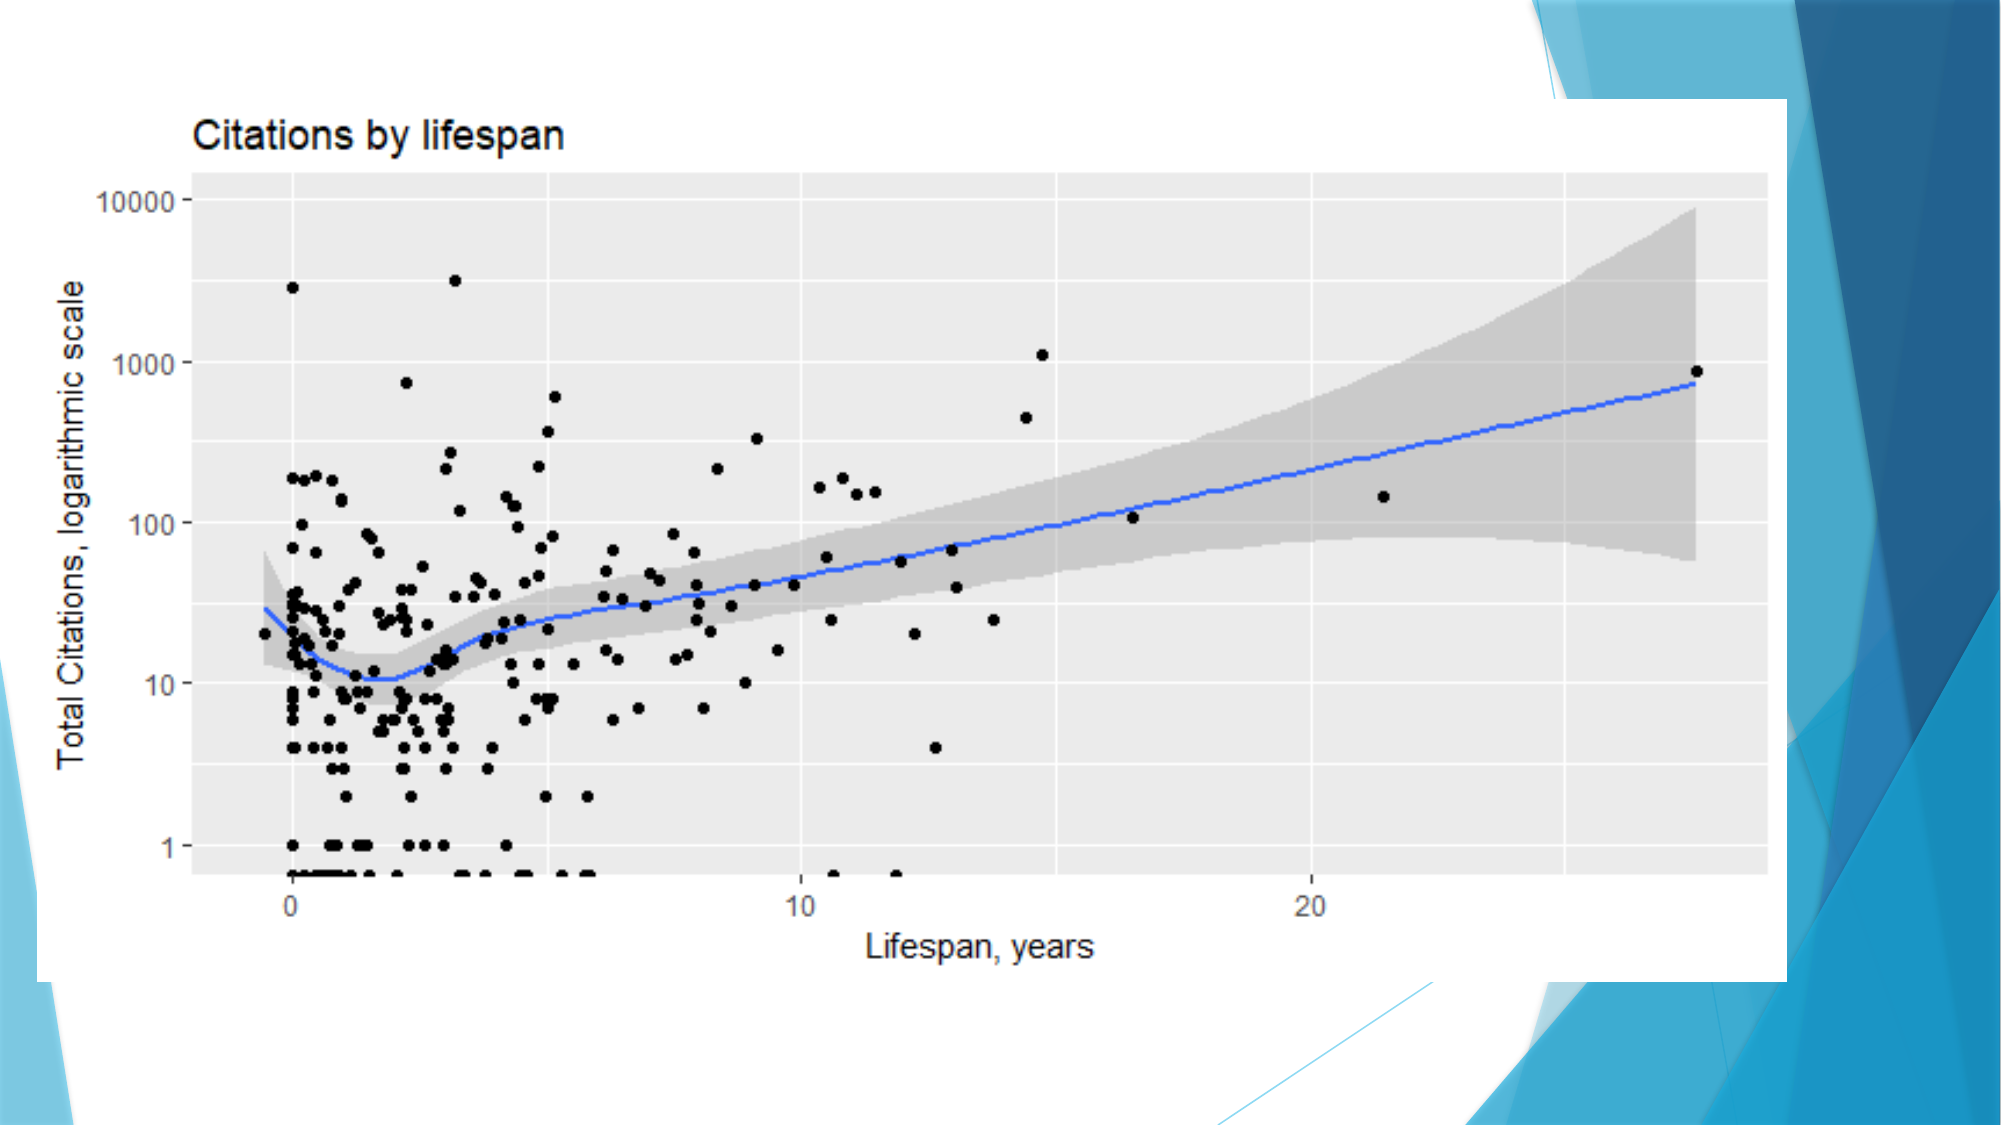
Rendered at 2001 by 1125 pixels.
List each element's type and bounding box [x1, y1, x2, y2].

list [36, 99, 1788, 983]
